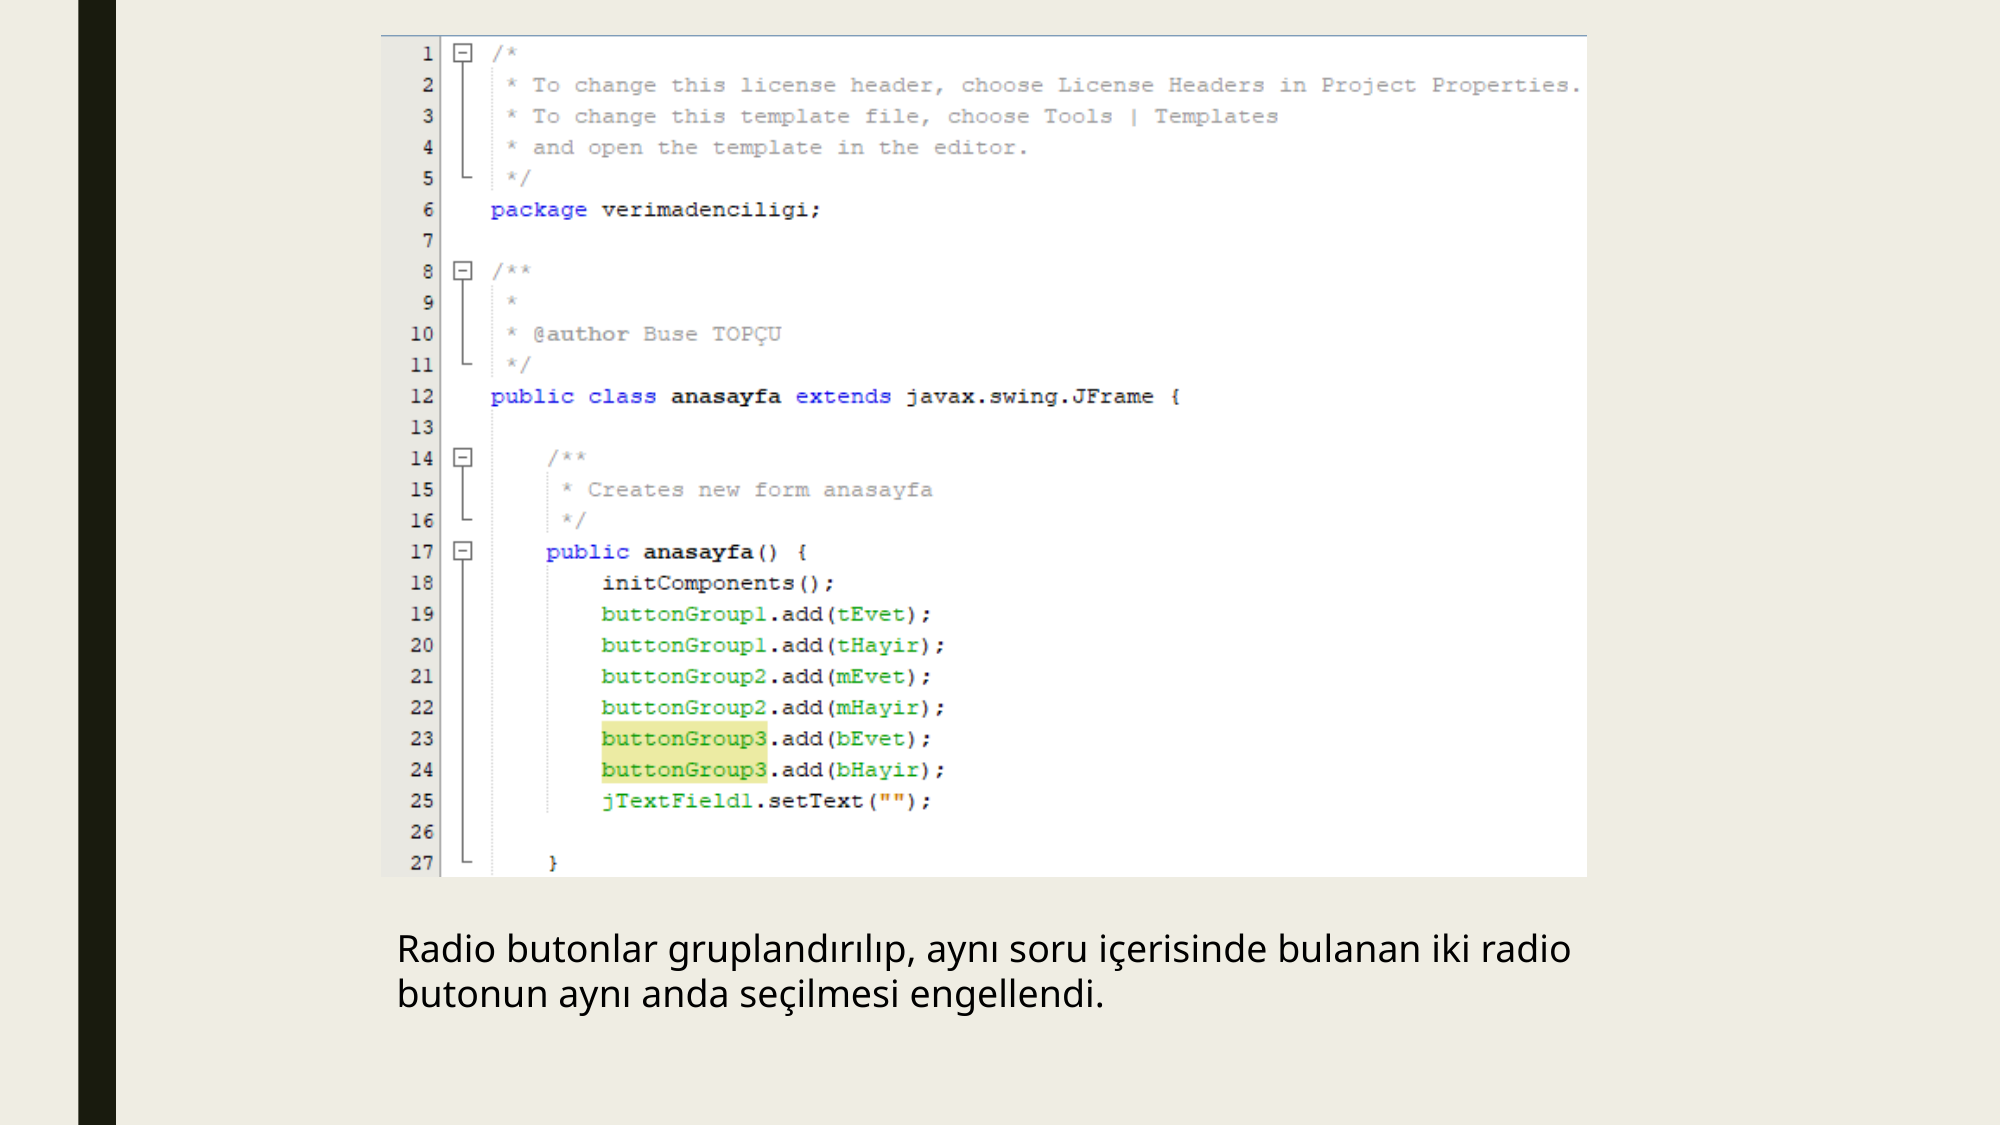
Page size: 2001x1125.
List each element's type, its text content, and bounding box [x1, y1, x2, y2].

text_box Radio butonlar gruplandırılıp, aynı soru içerisinde bulanan iki radio butonun aynı anda seçilmesi engellendi. [381, 917, 1630, 1023]
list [381, 35, 1587, 877]
